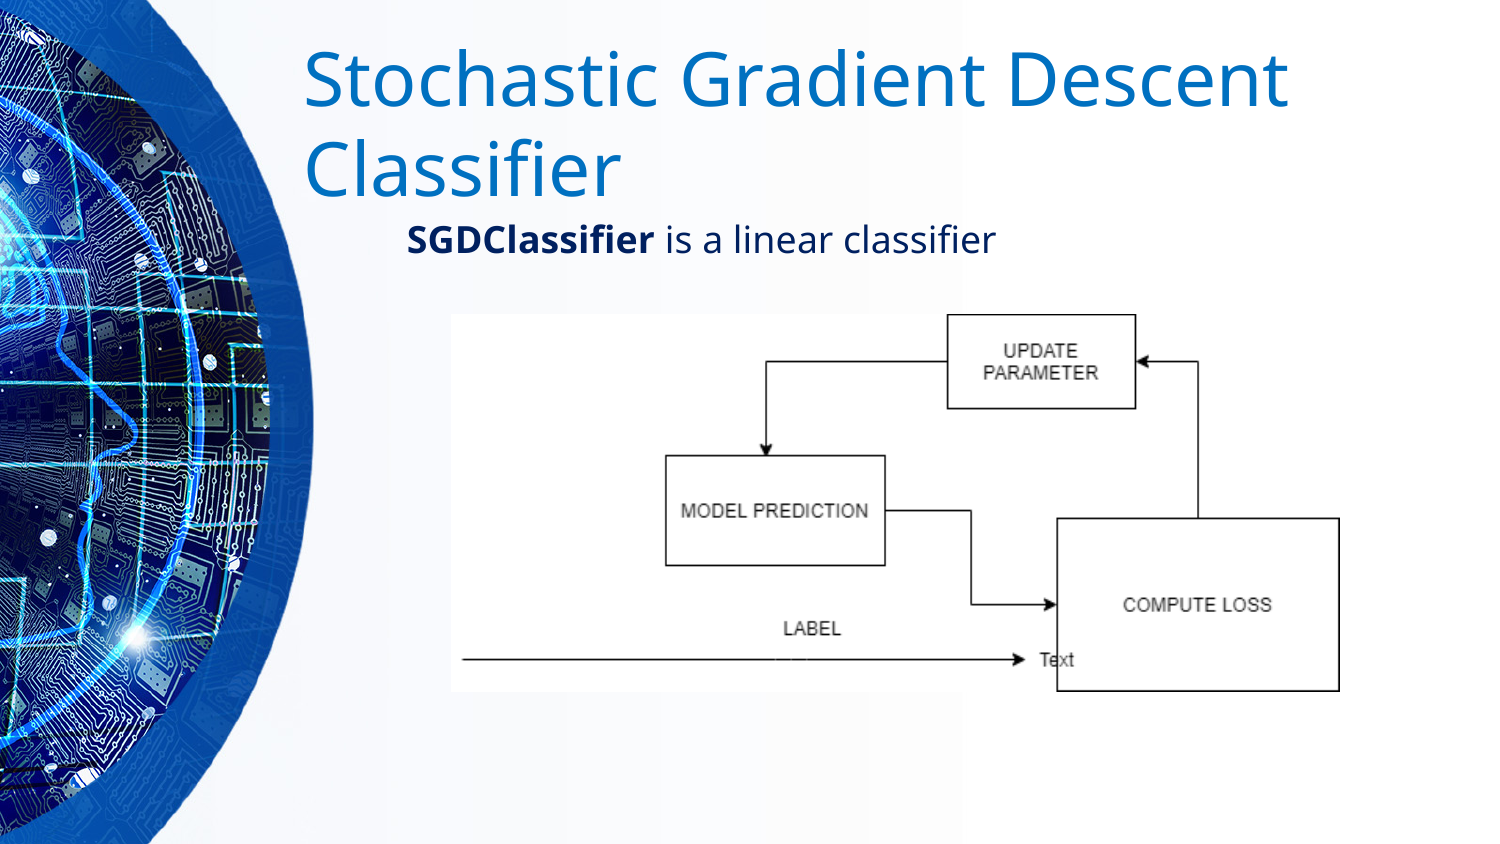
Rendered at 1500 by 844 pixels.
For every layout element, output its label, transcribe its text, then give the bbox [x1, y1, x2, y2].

title Stochastic Gradient Descent Classifier [288, 56, 1500, 186]
list SGDClassifier is a linear classifier [391, 208, 1427, 770]
picture [0, 0, 1500, 844]
